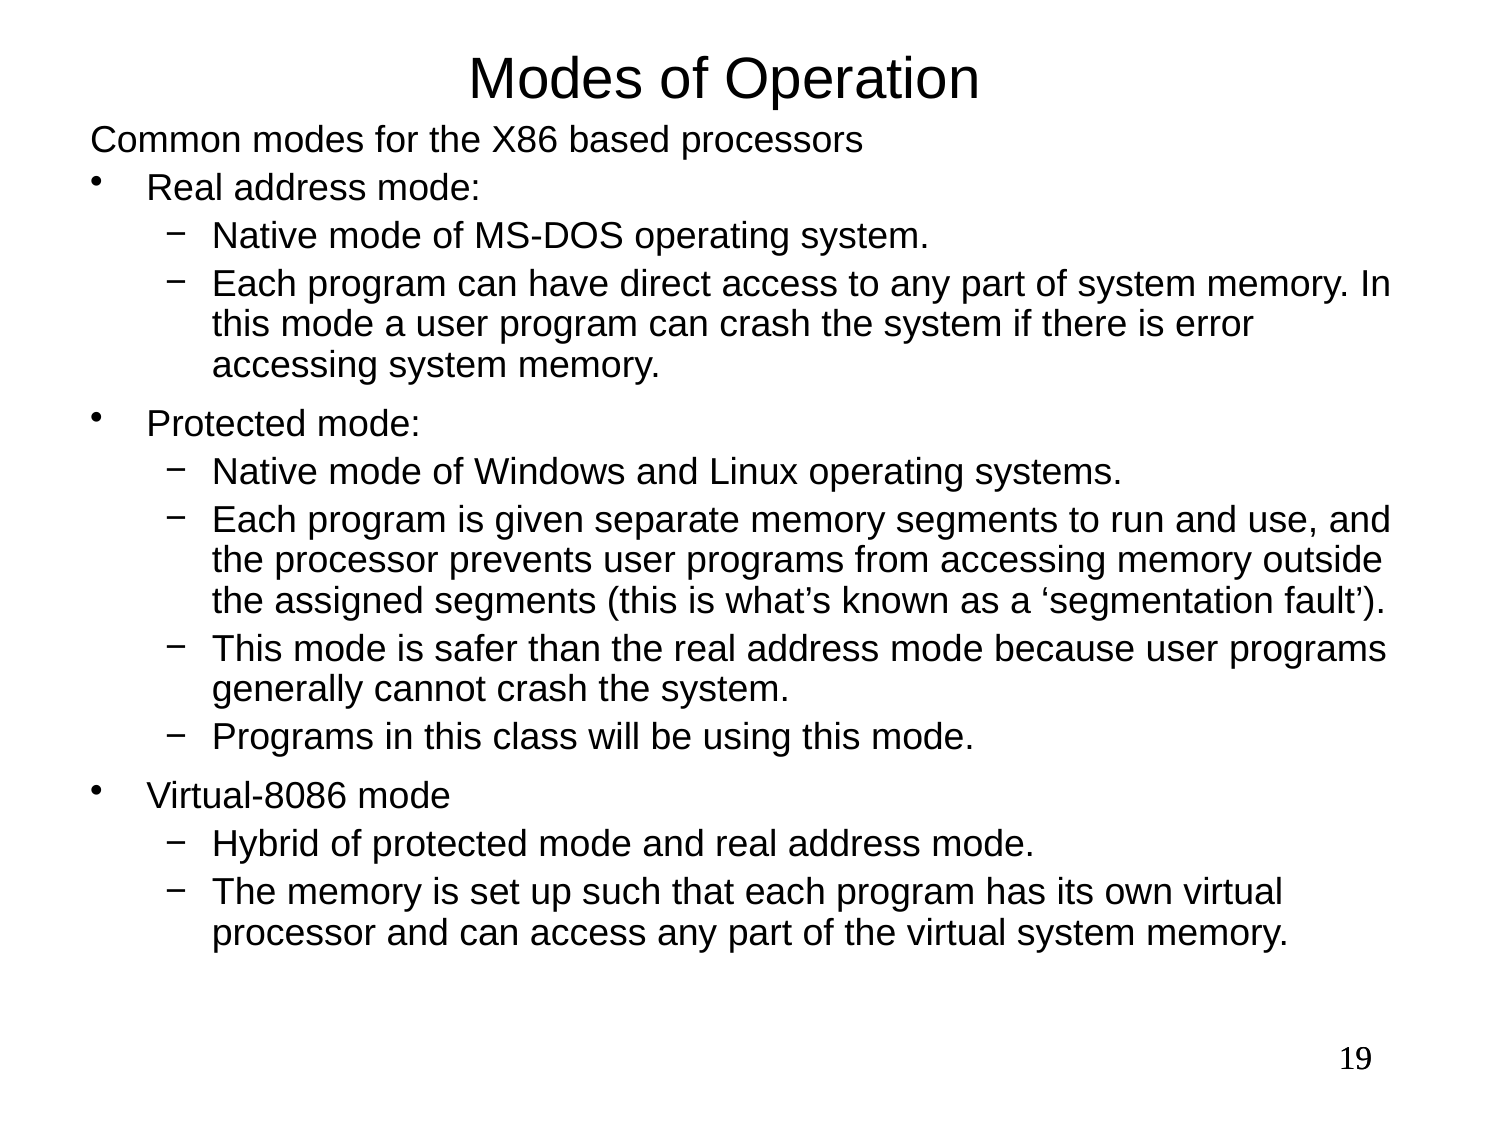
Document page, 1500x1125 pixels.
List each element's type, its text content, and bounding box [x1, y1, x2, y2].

title Modes of Operation [87, 24, 1363, 112]
list Common modes for the X86 based processors Real address mode: Native mode of MS-DOS operating system. Each program can have direct access to any part of system memory. In this mode a user program can crash the system if there is error accessing system memory. Protected mode: Native mode of Windows and Linux operating systems. Each program is given separate memory segments to run and use, and the processor prevents user programs from accessing memory outside the assigned segments (this is what’s known as a ‘segmentation fault’). This mode is safer than the real address mode because user programs generally cannot crash the system. Programs in this class will be using this mode. Virtual-8086 mode Hybrid of protected mode and real address mode. The memory is set up such that each program has its own virtual processor and can access any part of the virtual system memory. [74, 112, 1413, 1038]
slide_number 19 [1224, 1024, 1388, 1088]
